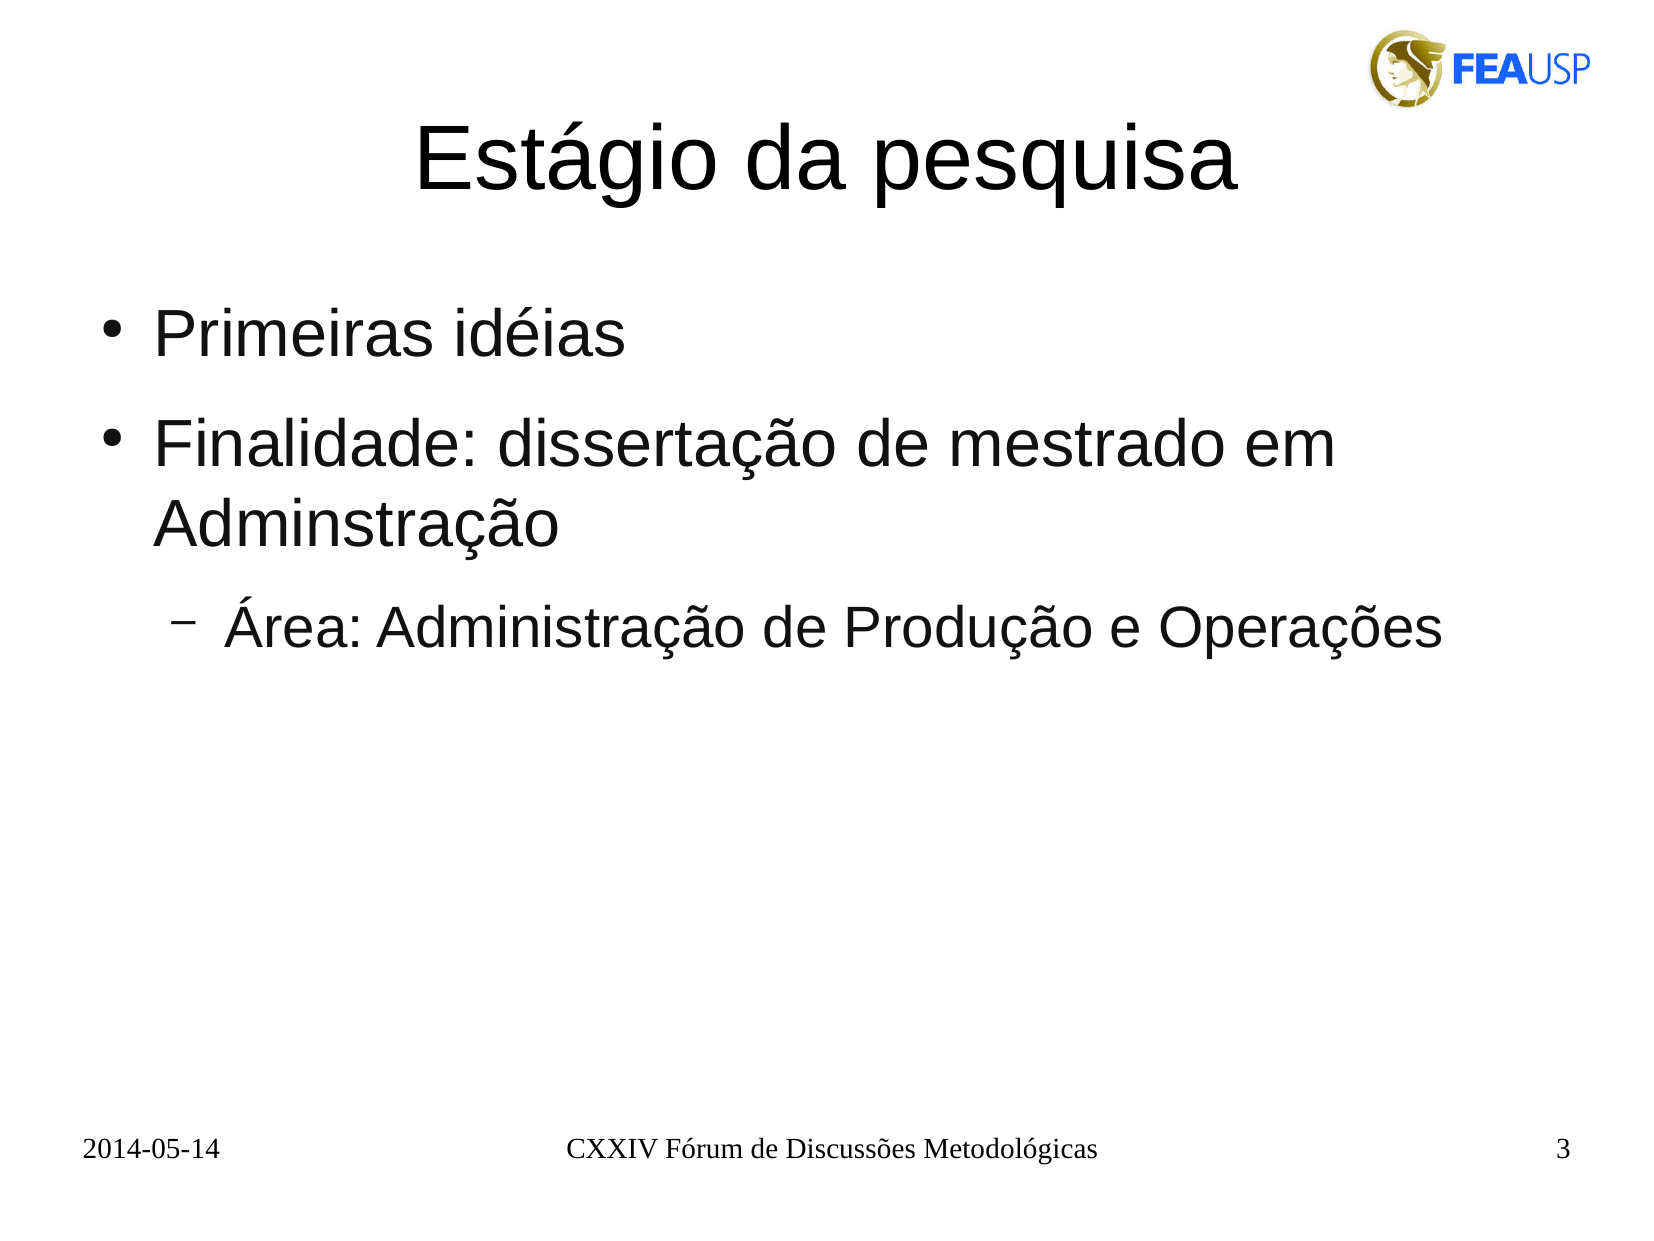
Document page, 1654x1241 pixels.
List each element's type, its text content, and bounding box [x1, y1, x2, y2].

title Estágio da pesquisa [82, 49, 1571, 257]
picture [1366, 29, 1590, 110]
footer CXXIV Fórum de Discussões Metodológicas [525, 1129, 1140, 1216]
slide_number 3 [1185, 1129, 1571, 1216]
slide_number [82, 1129, 468, 1216]
list Primeiras idéias Finalidade: dissertação de mestrado em Adminstração Área: Administração de Produção e Operações [82, 290, 1571, 1010]
